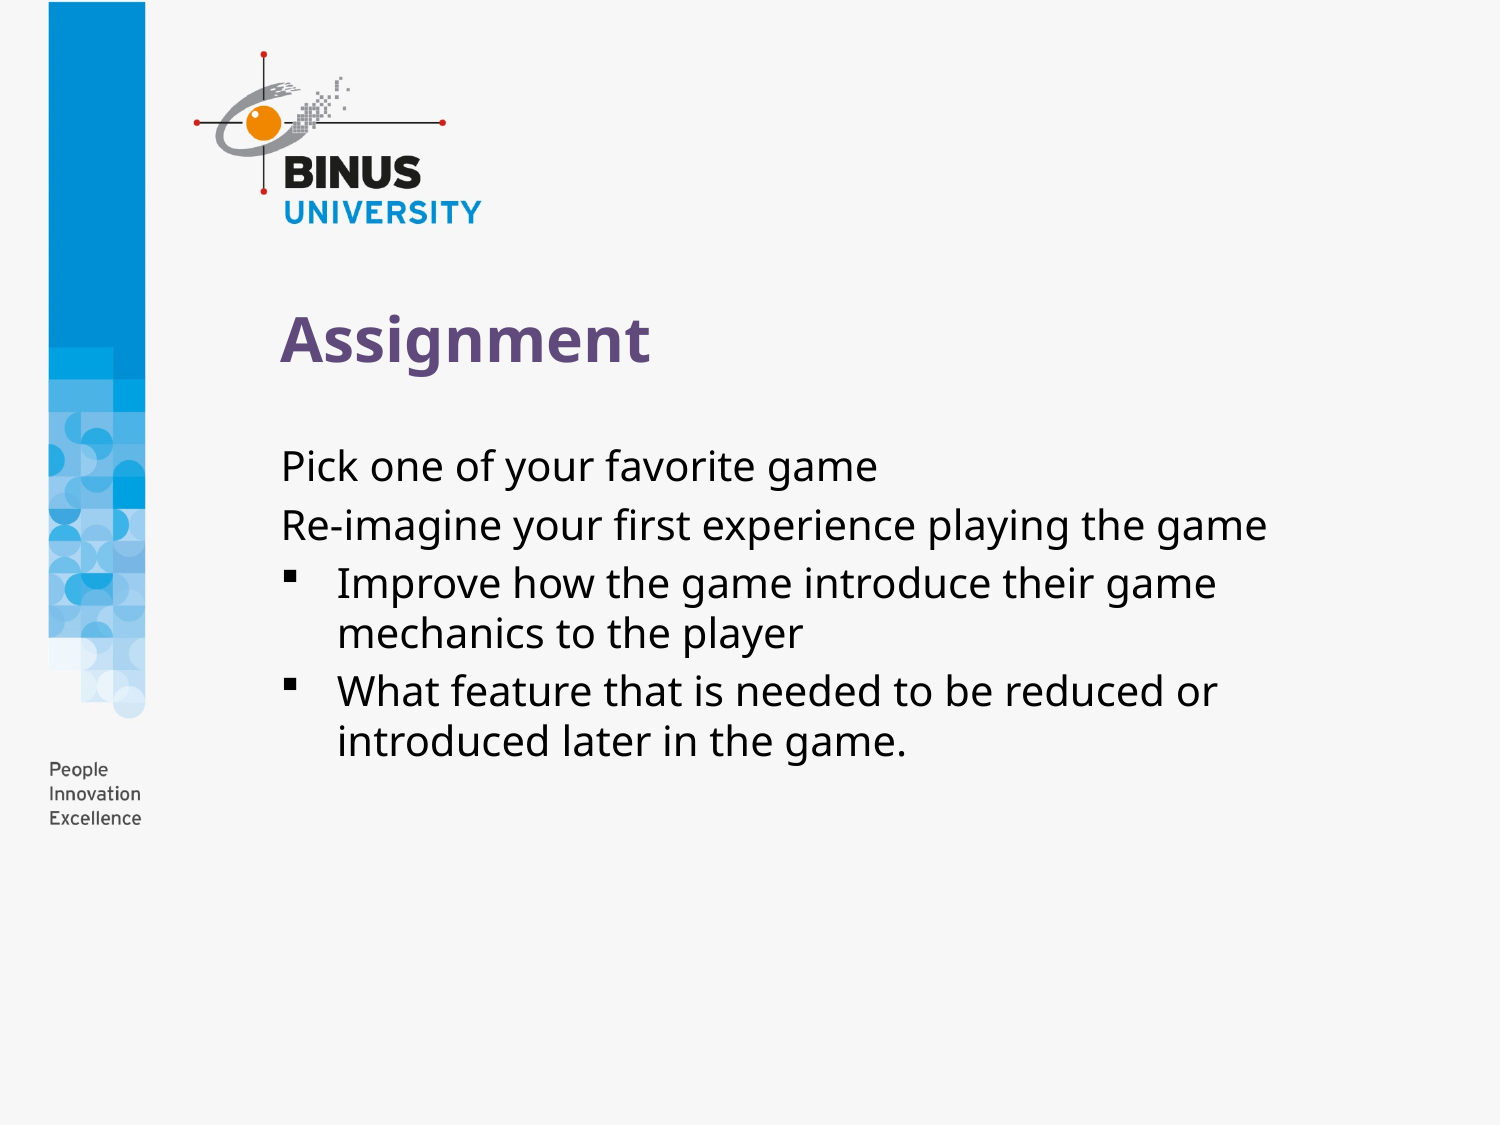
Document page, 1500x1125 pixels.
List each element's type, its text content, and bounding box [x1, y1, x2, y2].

title Assignment [265, 243, 1425, 431]
list Pick one of your favorite game Re-imagine your first experience playing the game Improve how the game introduce their game mechanics to the player What feature that is needed to be reduced or introduced later in the game. [265, 432, 1425, 1005]
picture [0, 0, 1500, 845]
